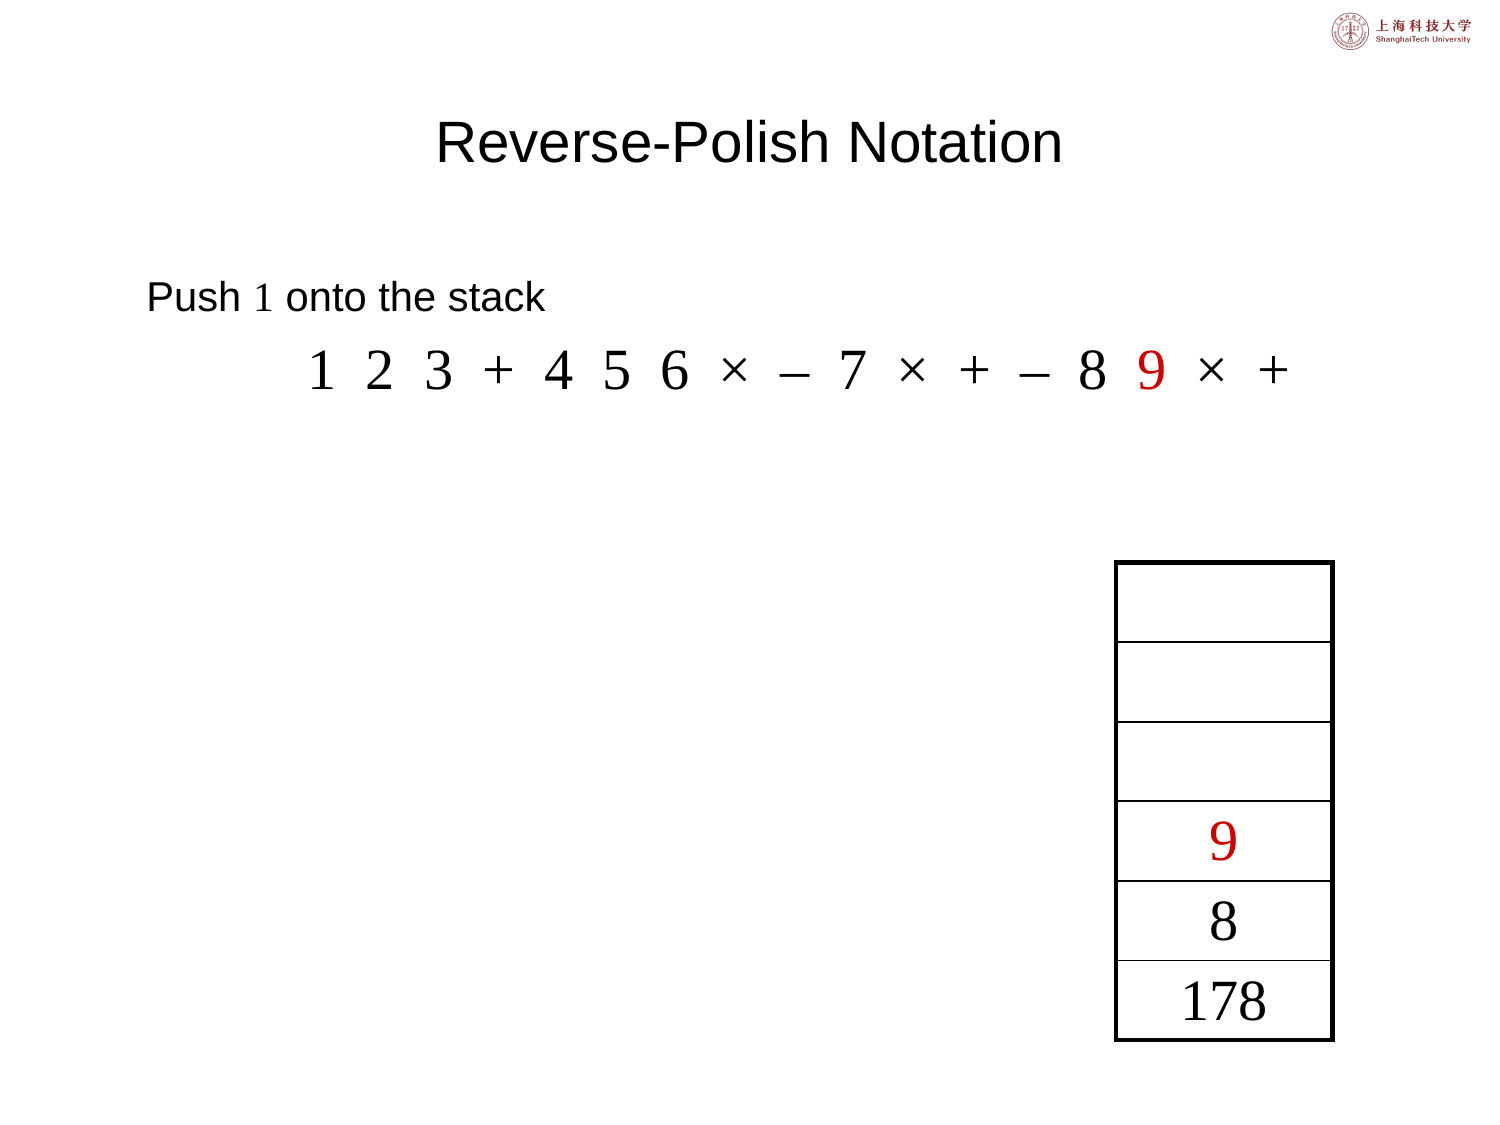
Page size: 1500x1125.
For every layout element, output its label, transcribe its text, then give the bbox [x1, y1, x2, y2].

picture [1327, 0, 1478, 109]
table_cell 178 [1118, 961, 1330, 1038]
title Reverse-Polish Notation [74, 44, 1426, 233]
list Push 1 onto the stack 1 2 3 + 4 5 6 × – 7 × + – 8 9 × + [74, 262, 1426, 1006]
table_cell 9 [1118, 802, 1330, 880]
table_cell [1118, 723, 1330, 800]
table_cell 8 [1118, 882, 1330, 960]
table_header [1118, 565, 1330, 641]
table_cell [1118, 643, 1330, 721]
